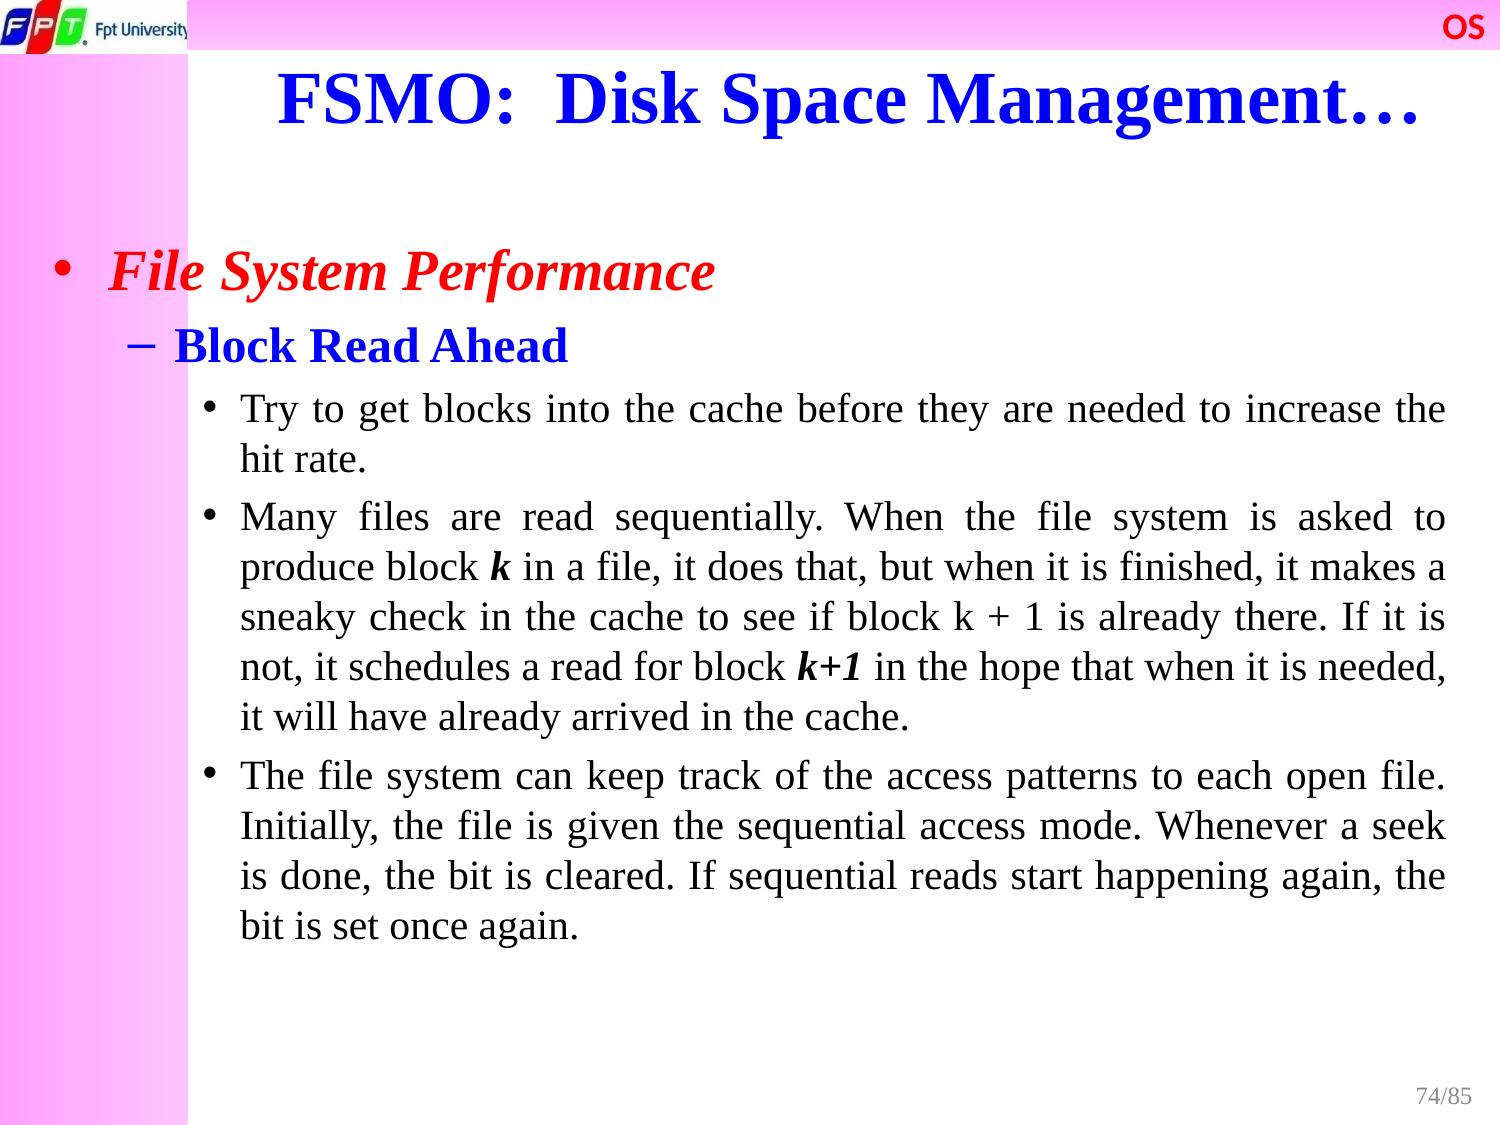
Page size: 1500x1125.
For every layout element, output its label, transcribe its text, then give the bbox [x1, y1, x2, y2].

title FSMO: Disk Space Management… [200, 0, 1500, 188]
list File System Performance Block Read Ahead Try to get blocks into the cache before they are needed to increase the hit rate. Many files are read sequentially. When the file system is asked to produce block k in a file, it does that, but when it is finished, it makes a sneaky check in the cache to see if block k + 1 is already there. If it is not, it schedules a read for block k+1 in the hope that when it is needed, it will have already arrived in the cache. The file system can keep track of the access patterns to each open file. Initially, the file is given the sequential access mode. Whenever a seek is done, the bit is cleared. If sequential reads start happening again, the bit is set once again. [37, 224, 1463, 988]
slide_number 74/85 [1137, 1074, 1488, 1116]
picture [0, 0, 191, 54]
